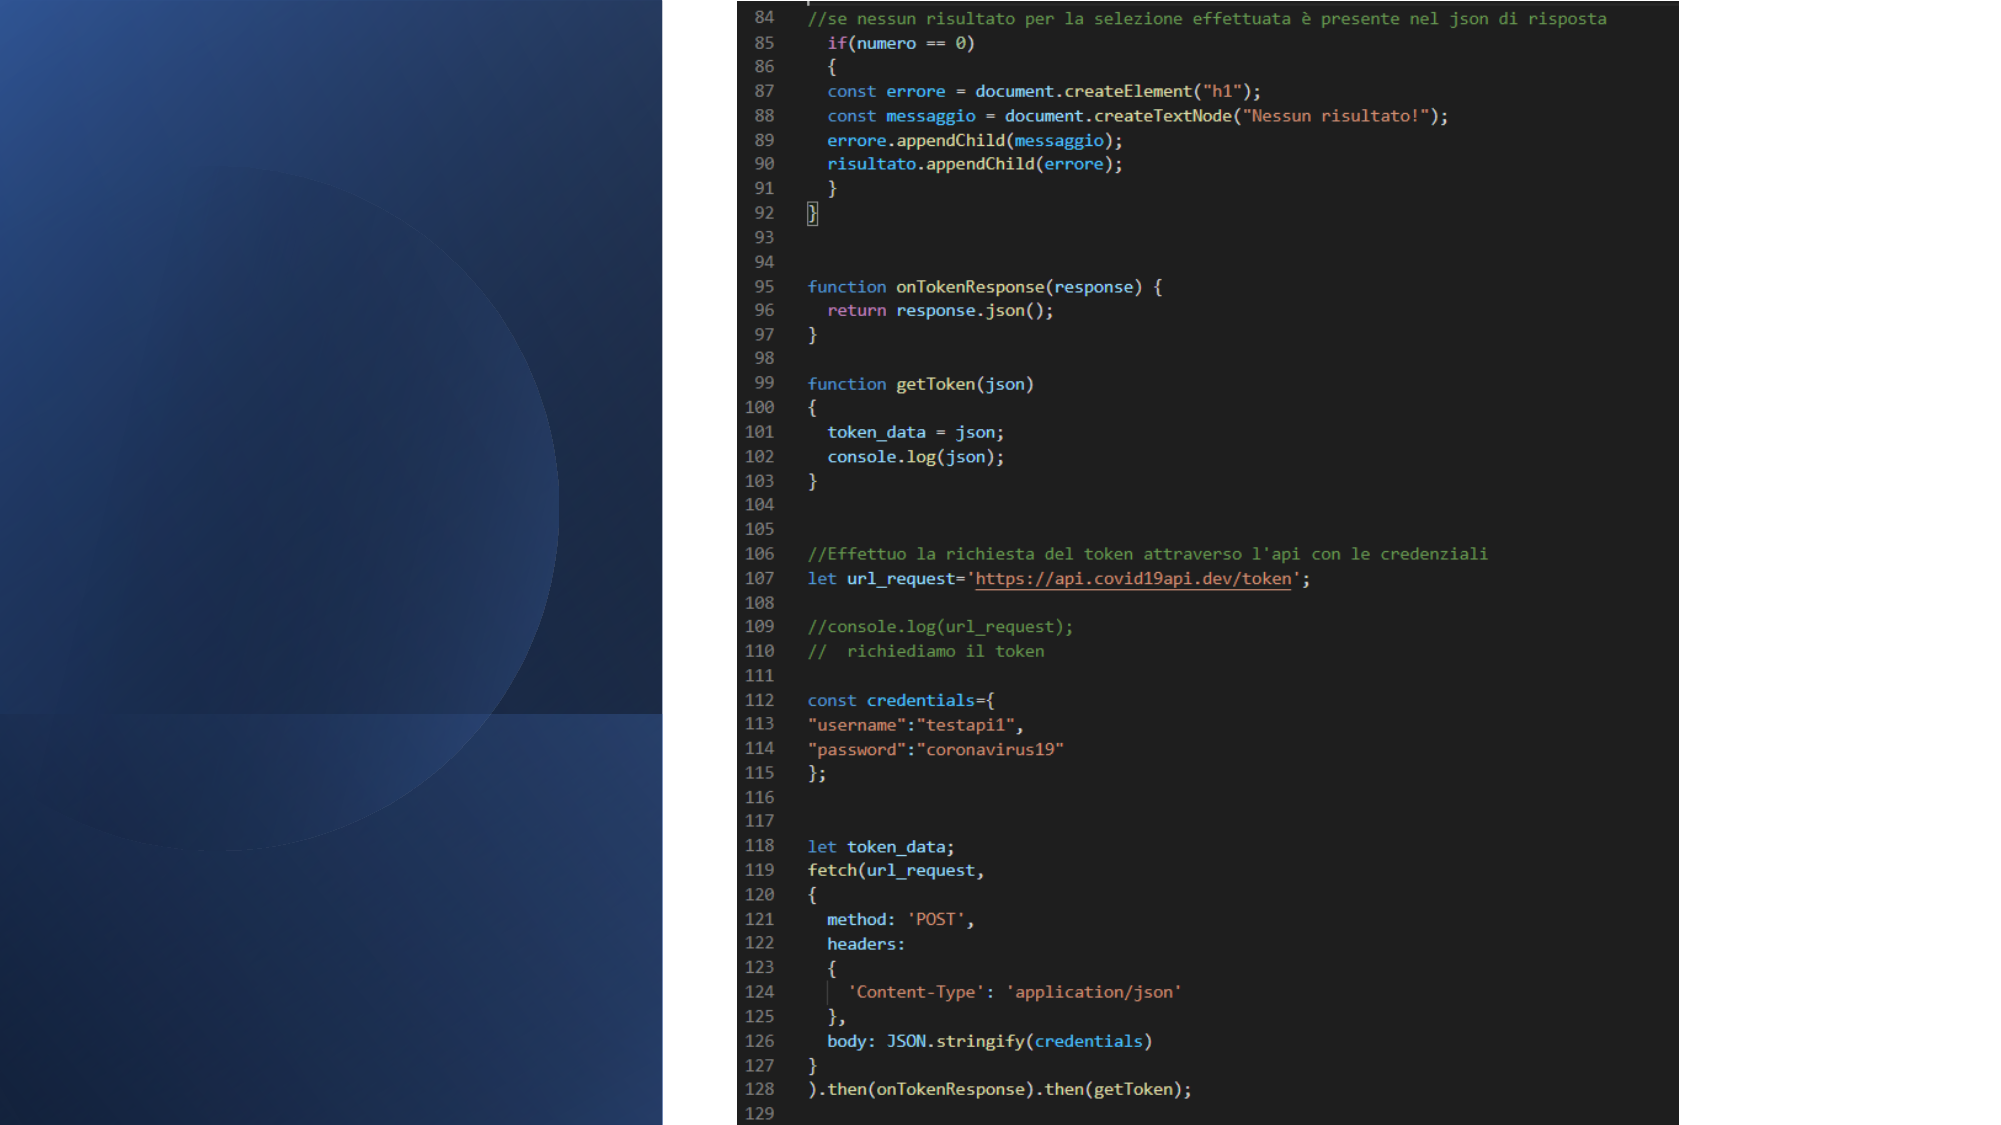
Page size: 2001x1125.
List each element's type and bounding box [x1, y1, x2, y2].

text_box [663, 0, 2000, 1125]
text_box [0, 0, 663, 1124]
picture [737, 1, 1679, 1125]
